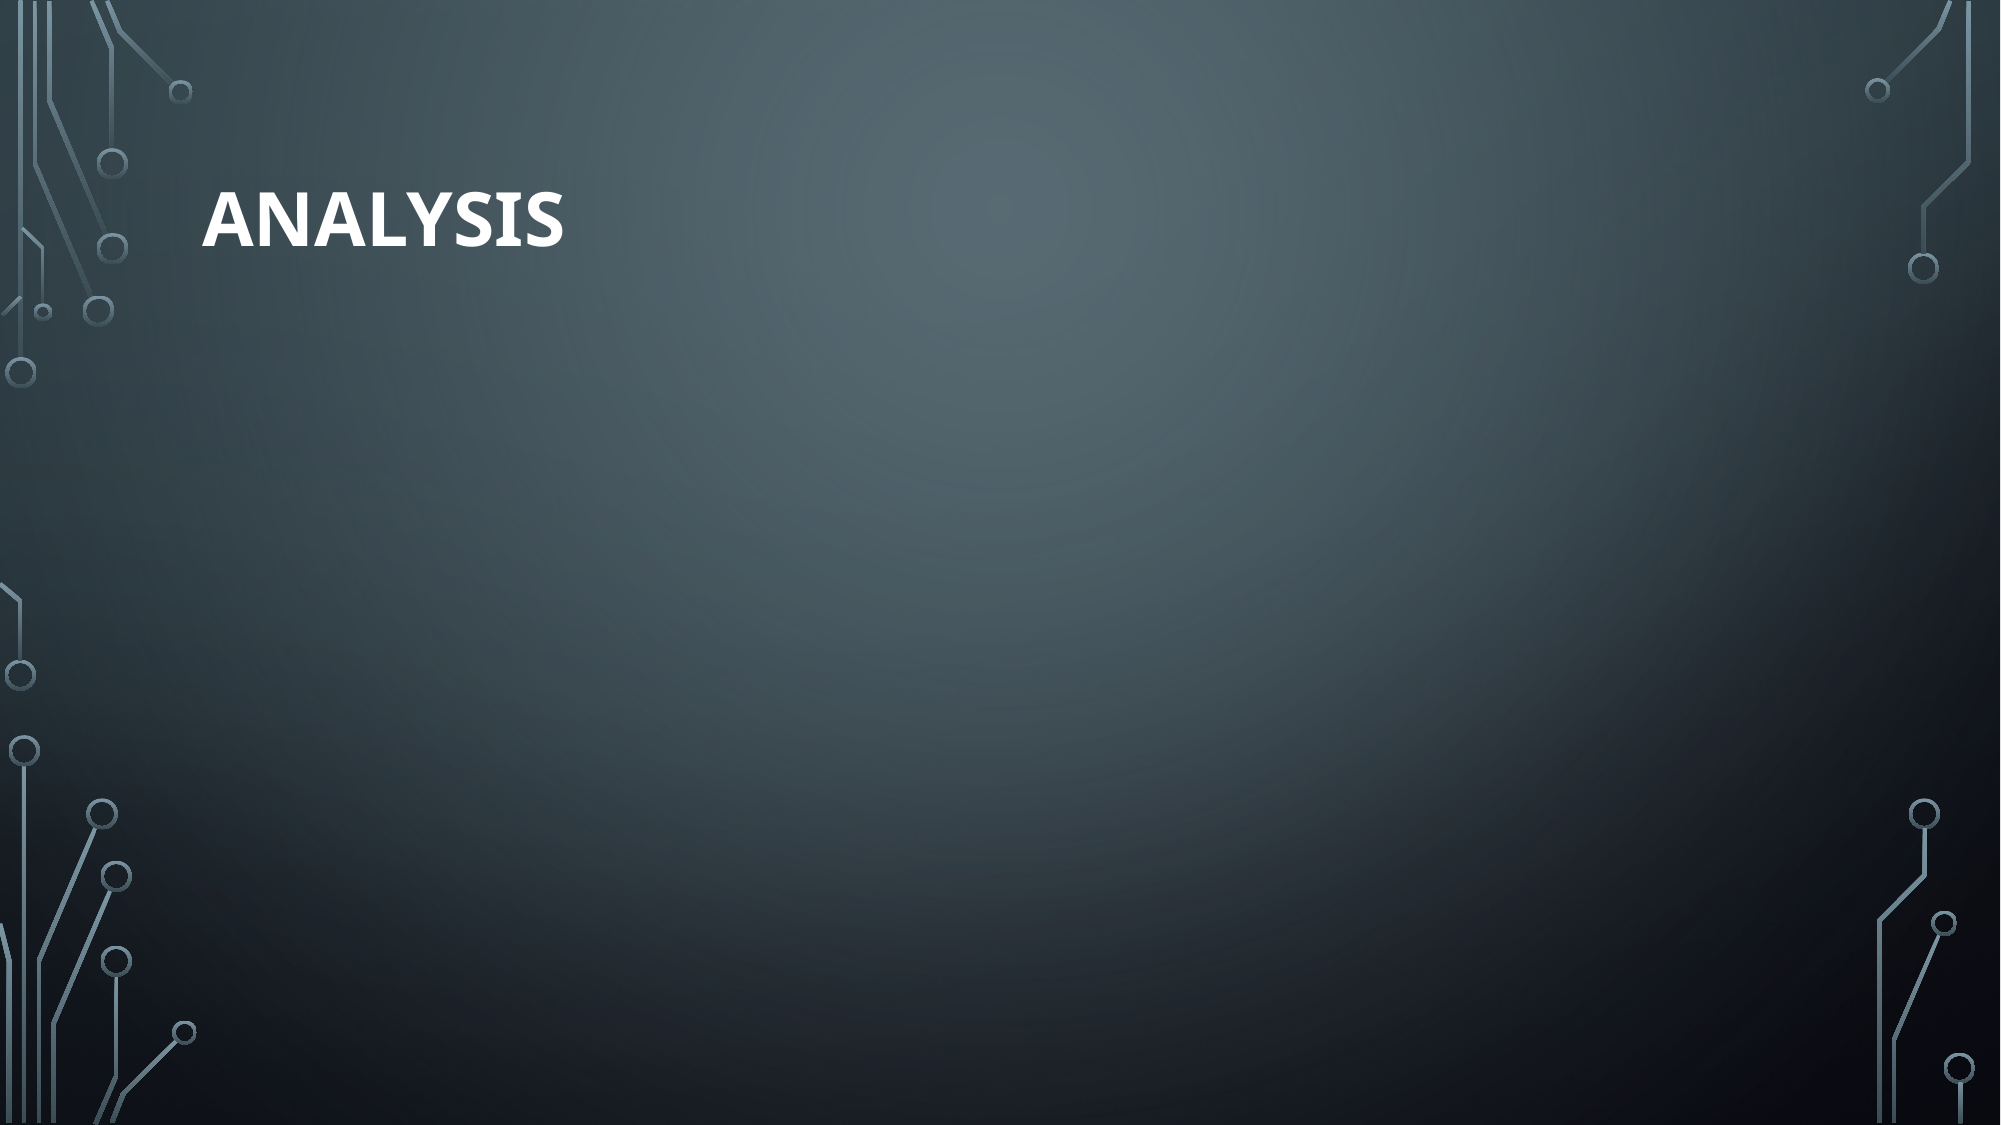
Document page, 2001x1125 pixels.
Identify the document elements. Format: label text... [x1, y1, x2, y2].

title Analysis [187, 101, 1813, 344]
